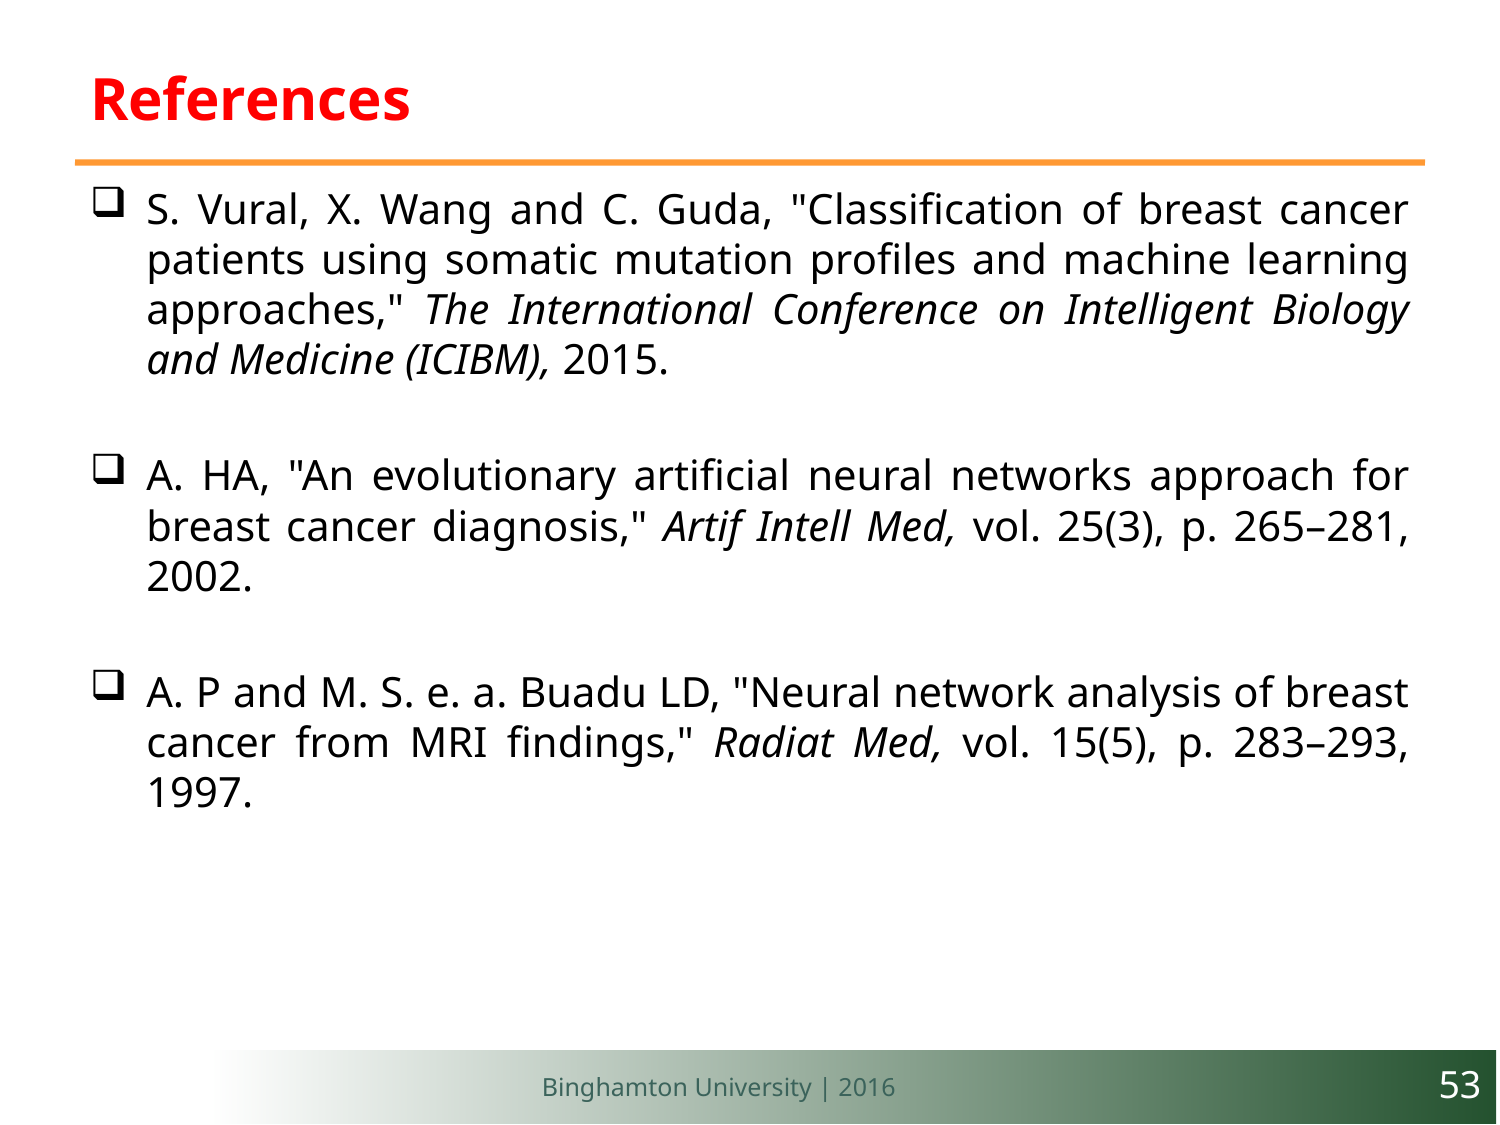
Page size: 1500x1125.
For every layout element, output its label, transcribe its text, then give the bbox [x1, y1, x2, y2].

list S. Vural, X. Wang and C. Guda, "Classification of breast cancer patients using somatic mutation profiles and machine learning approaches," The International Conference on Intelligent Biology and Medicine (ICIBM), 2015. A. HA, "An evolutionary artificial neural networks approach for breast cancer diagnosis," Artif Intell Med, vol. 25(3), p. 265–281, 2002. A. P and M. S. e. a. Buadu LD, "Neural network analysis of breast cancer from MRI findings," Radiat Med, vol. 15(5), p. 283–293, 1997. [74, 174, 1426, 1006]
title References [74, 44, 1113, 151]
